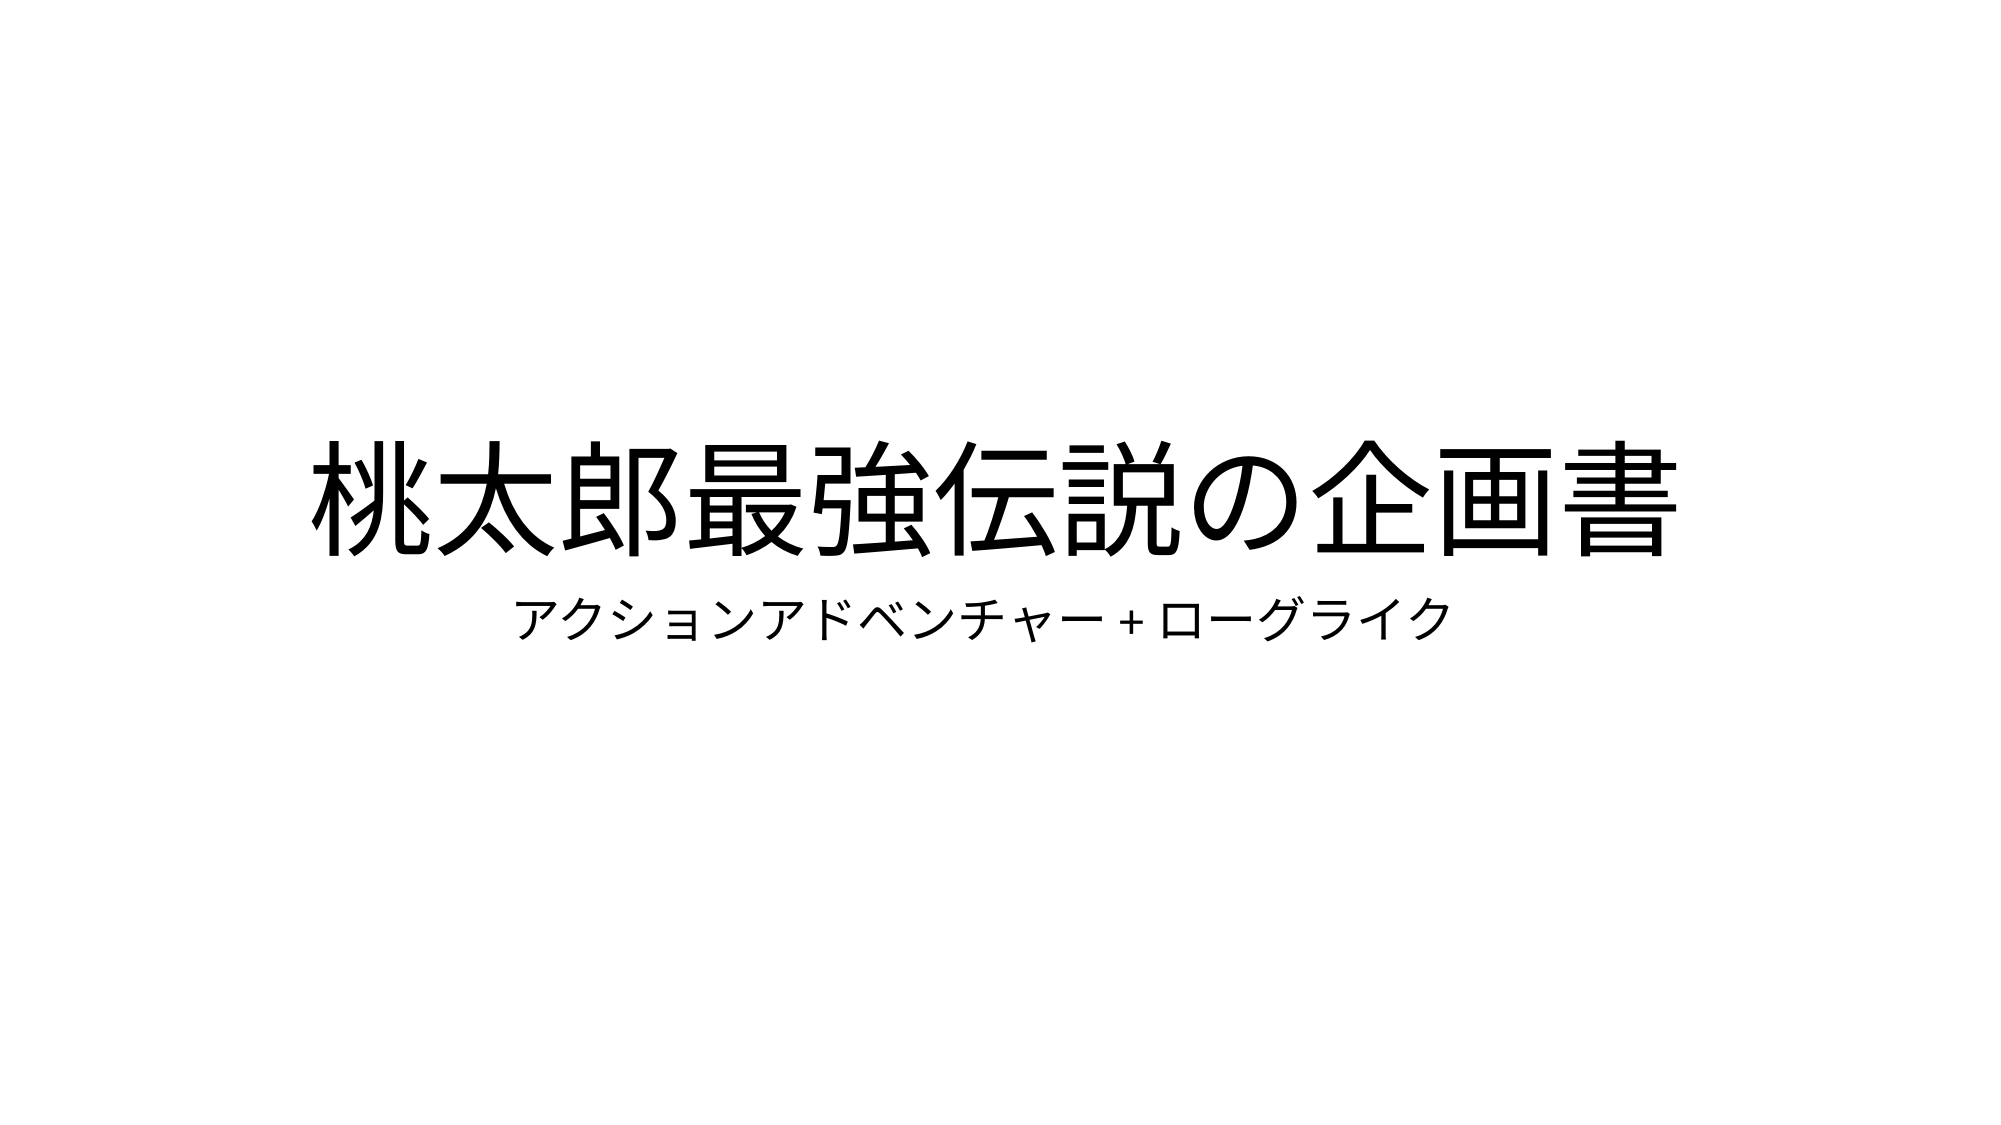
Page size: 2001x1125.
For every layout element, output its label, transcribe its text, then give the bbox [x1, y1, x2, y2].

title 桃太郎最強伝説の企画書 [246, 189, 1746, 582]
text_box アクションアドベンチャー+ローグライク [495, 581, 1860, 656]
